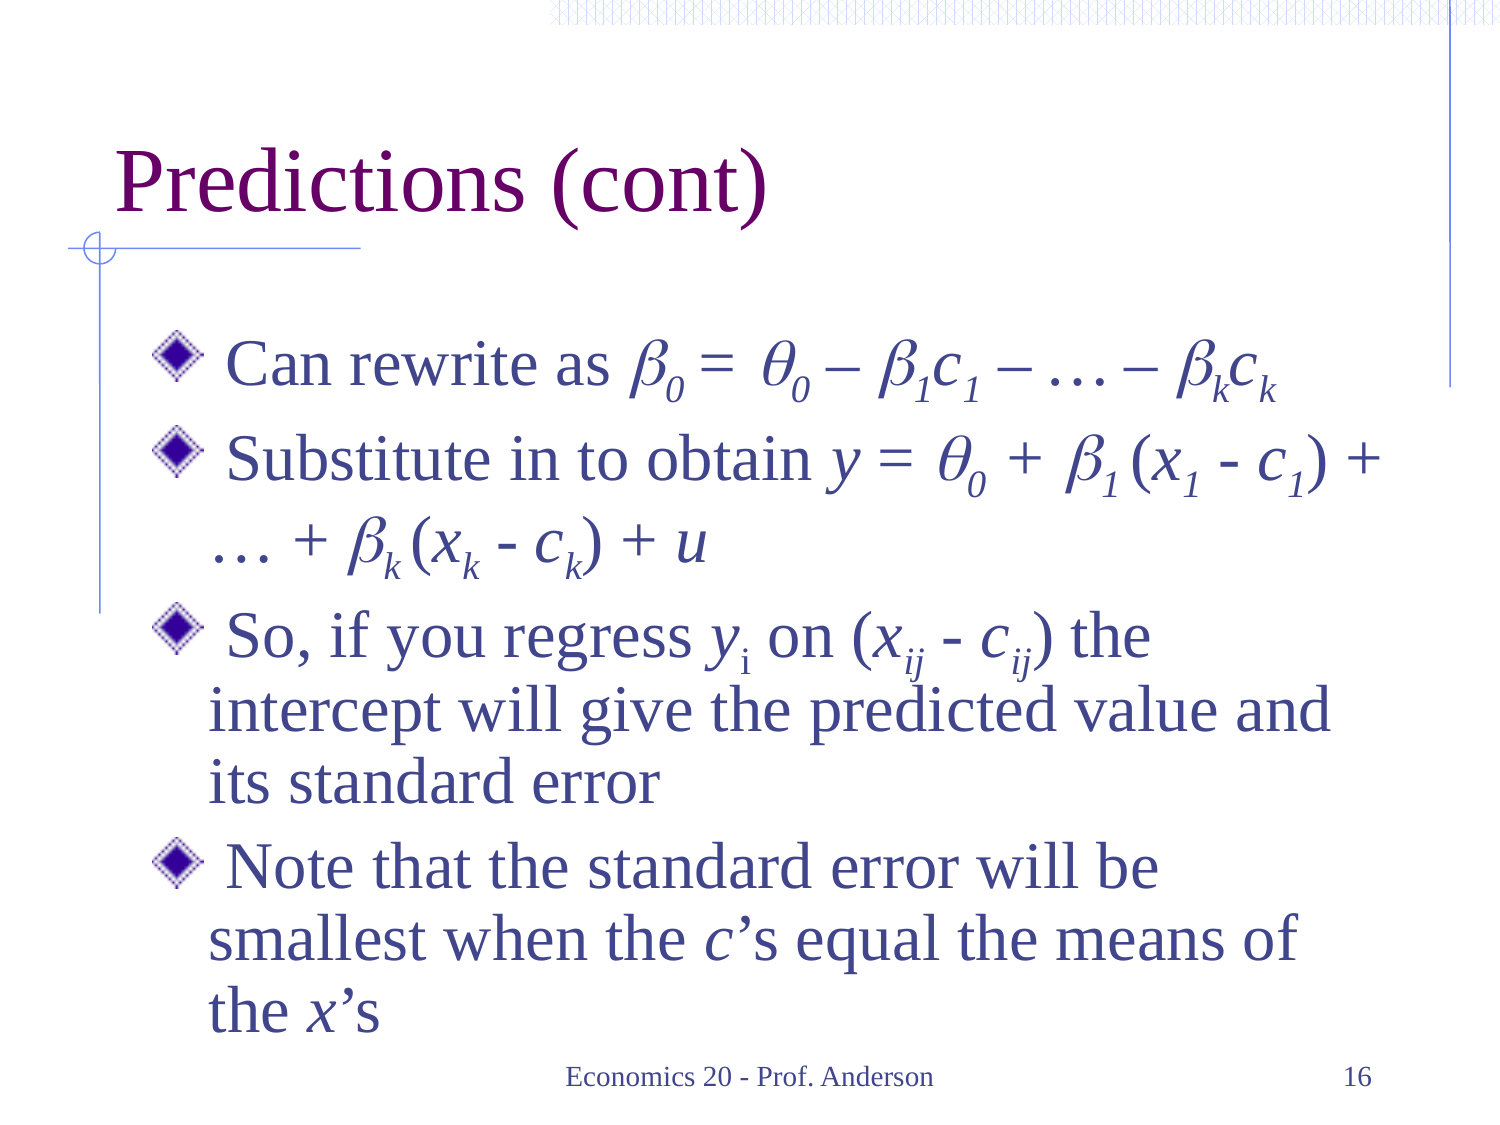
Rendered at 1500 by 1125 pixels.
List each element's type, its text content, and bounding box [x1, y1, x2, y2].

picture [152, 602, 204, 655]
picture [152, 330, 204, 382]
slide_number 16 [1074, 1025, 1388, 1100]
footer Economics 20 - Prof. Anderson [512, 1025, 988, 1100]
picture [152, 425, 204, 478]
picture [152, 837, 204, 889]
list Can rewrite as b0 = q0 – b1c1 – … – bkck Substitute in to obtain y = q0 + b1 (x1 - c1) + … + bk (xk - ck) + u So, if you regress yi on (xij - cij) the intercept will give the predicted value and its standard error Note that the standard error will be smallest when the c’s equal the means of the x’s [137, 312, 1413, 988]
title Predictions (cont) [99, 50, 1375, 238]
